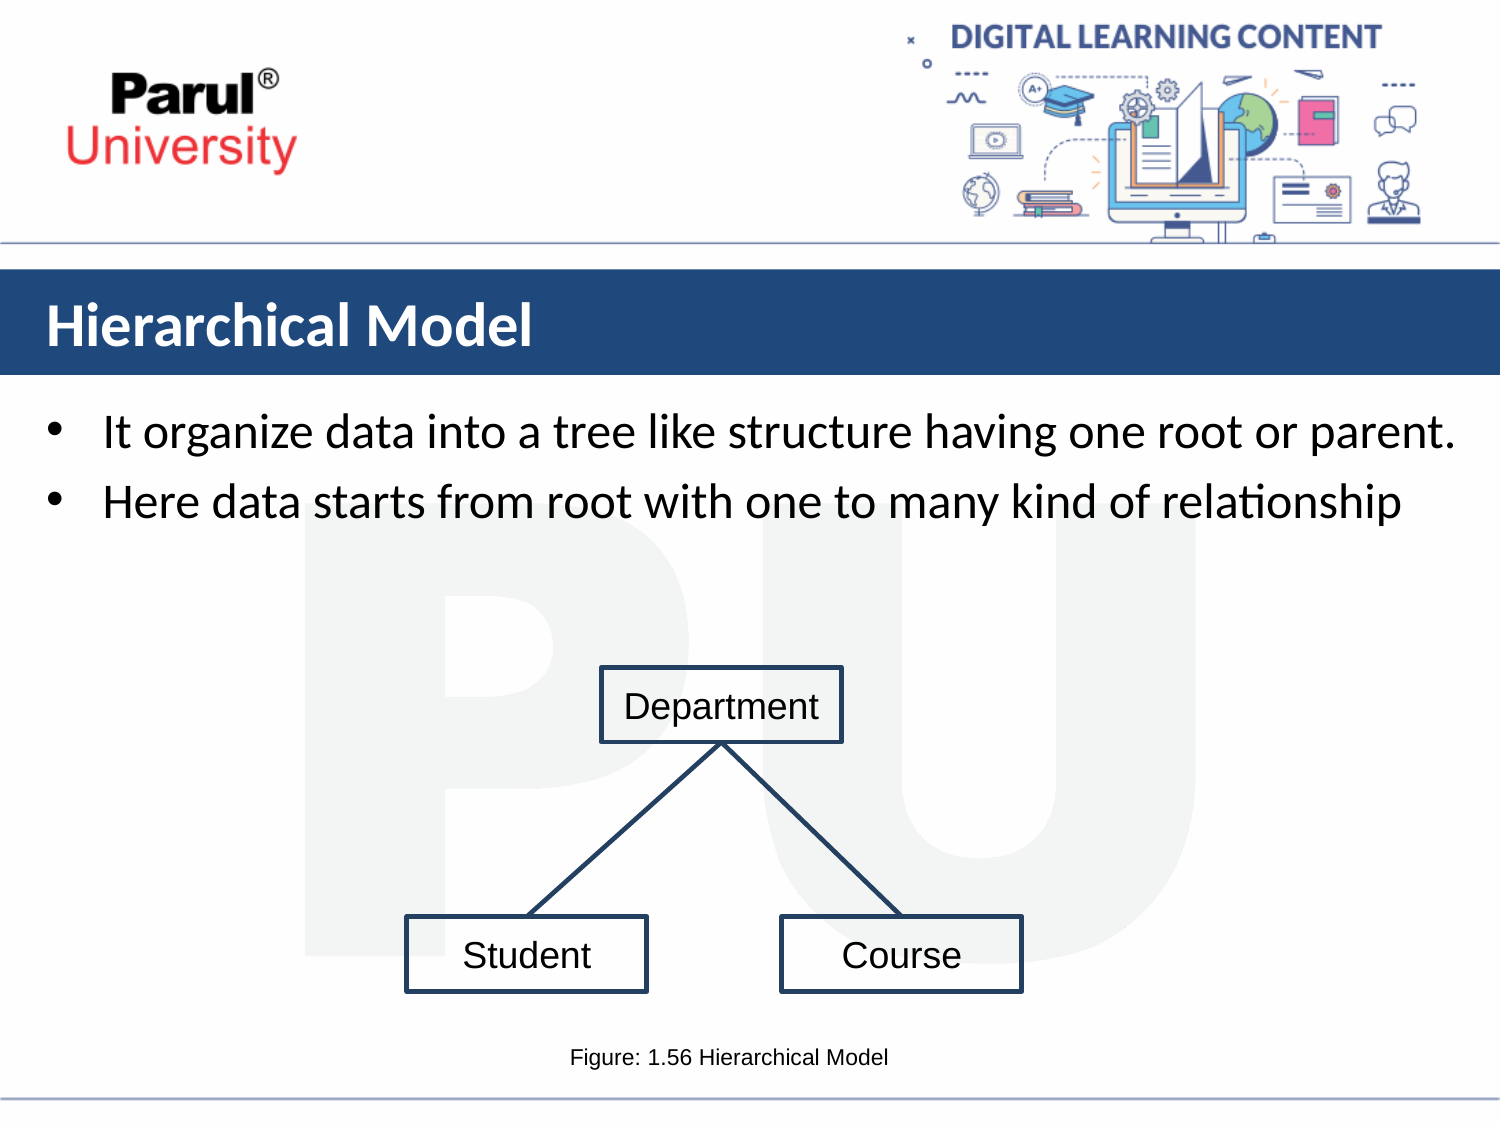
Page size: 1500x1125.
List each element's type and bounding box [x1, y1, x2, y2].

text_box [526, 741, 722, 917]
text_box [723, 741, 903, 917]
picture [0, 0, 1500, 1125]
